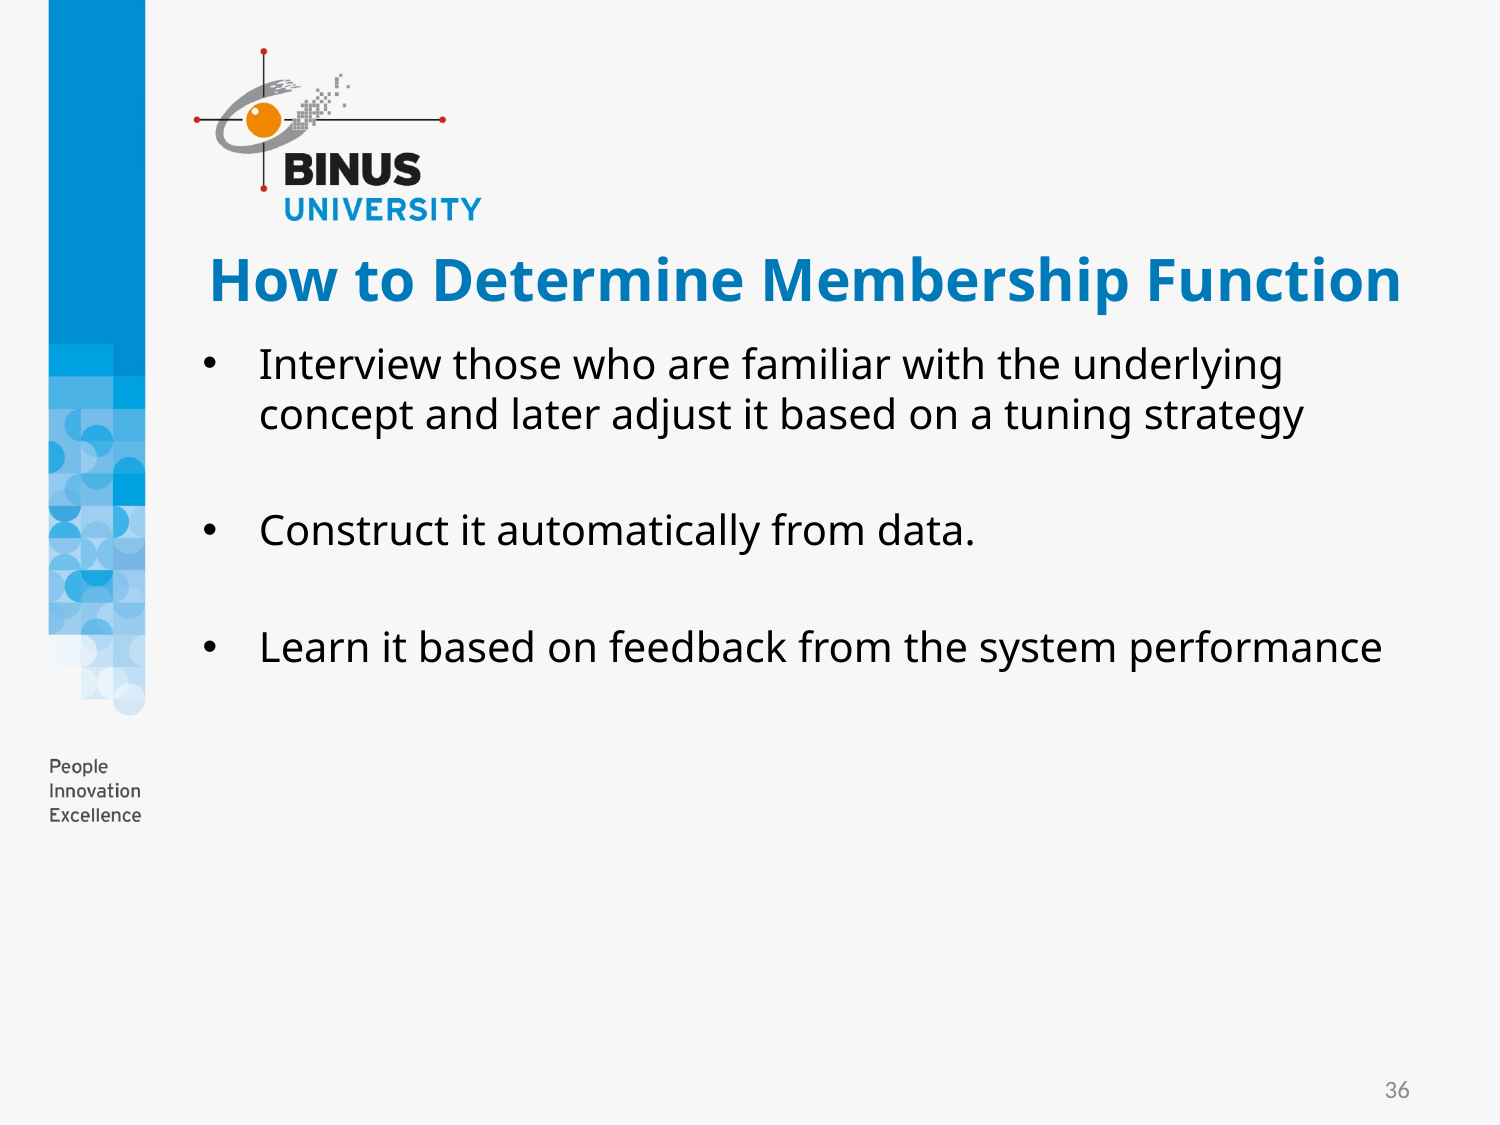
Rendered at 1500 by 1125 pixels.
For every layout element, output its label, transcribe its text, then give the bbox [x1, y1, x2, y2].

title How to Determine Membership Function [187, 224, 1425, 329]
picture [0, 0, 1500, 845]
slide_number 36 [1074, 1062, 1425, 1119]
list Interview those who are familiar with the underlying concept and later adjust it based on a tuning strategy Construct it automatically from data. Learn it based on feedback from the system performance [187, 329, 1436, 1062]
